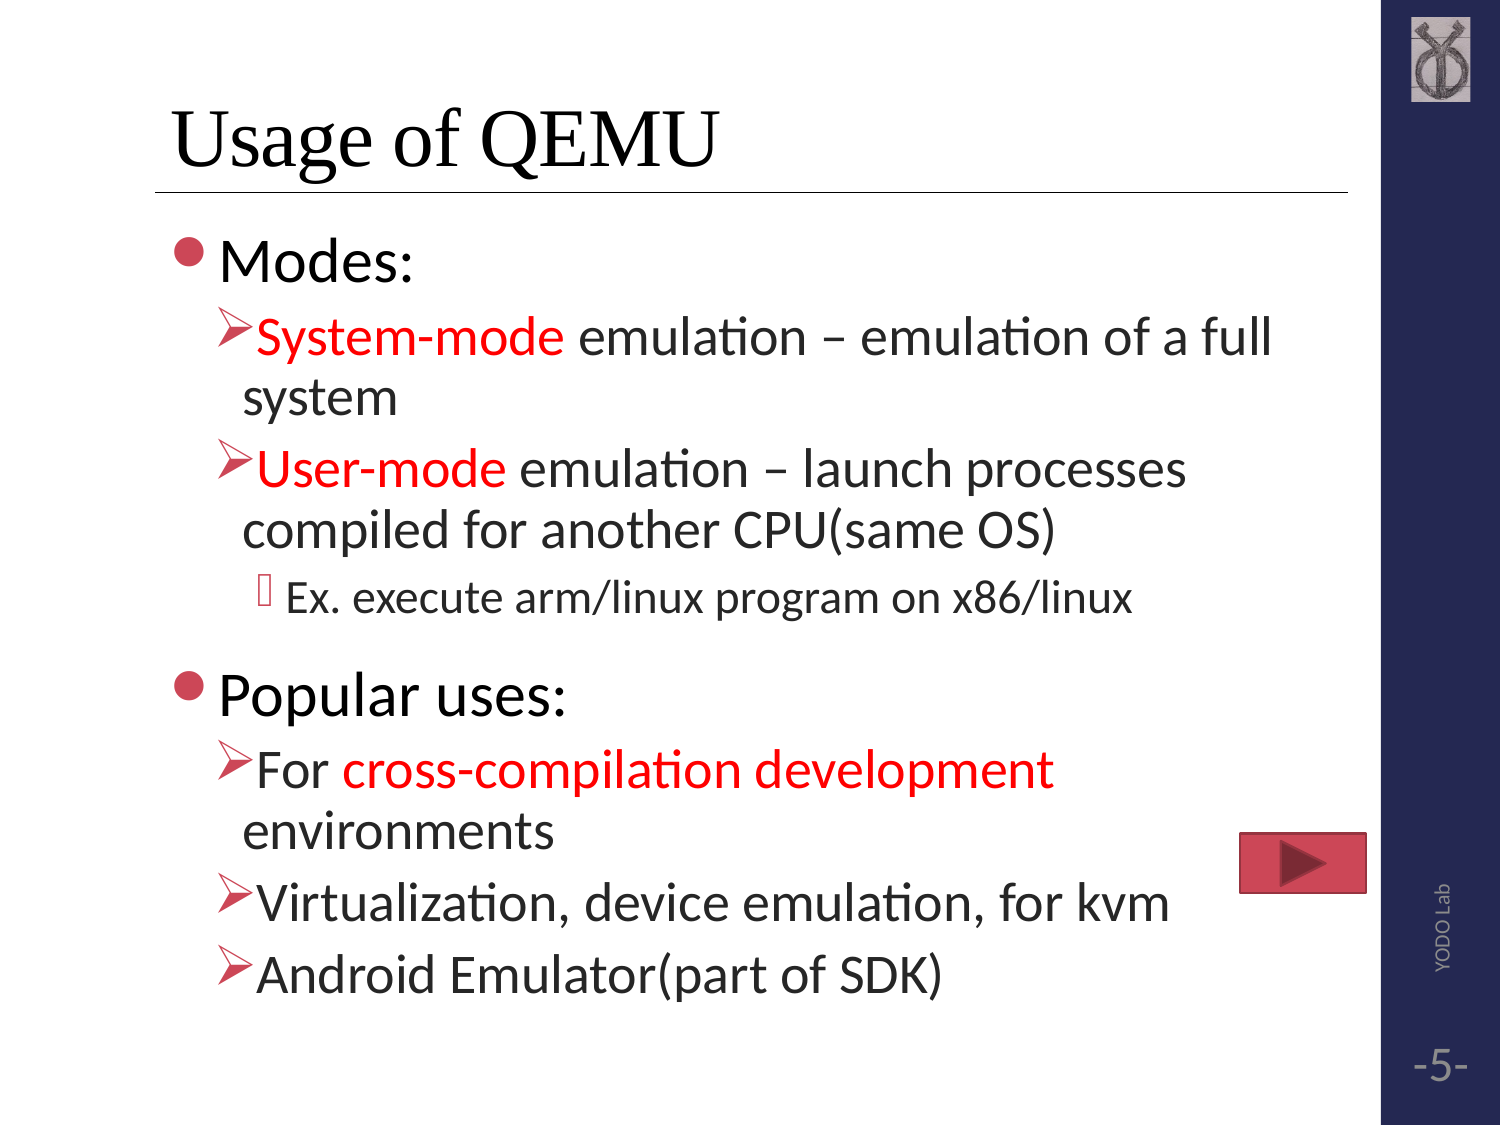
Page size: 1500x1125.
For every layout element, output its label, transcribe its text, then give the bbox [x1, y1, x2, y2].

text_box [1239, 832, 1367, 894]
title Usage of QEMU [155, 60, 1348, 193]
slide_number -5- [1384, 1012, 1498, 1110]
picture [1411, 17, 1471, 102]
list Modes: System-mode emulation – emulation of a full system User-mode emulation – launch processes compiled for another CPU(same OS) Ex. execute arm/linux program on x86/linux Popular uses: For cross-compilation development environments Virtualization, device emulation, for kvm Android Emulator(part of SDK) [155, 216, 1348, 1014]
footer YODO Lab [1418, 400, 1464, 988]
